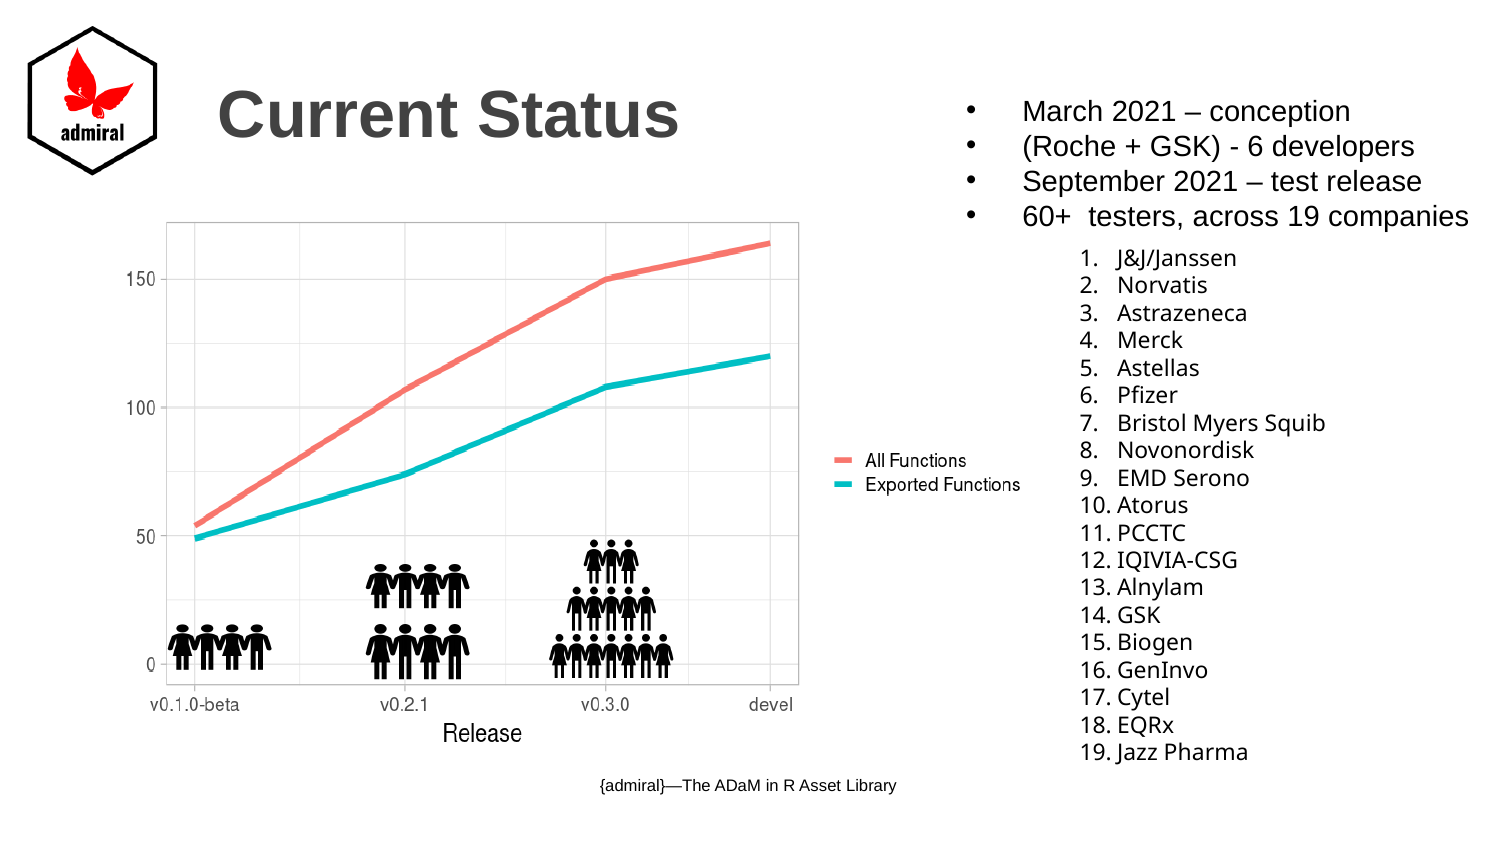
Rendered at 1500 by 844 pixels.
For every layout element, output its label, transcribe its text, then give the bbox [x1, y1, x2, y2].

picture [27, 25, 158, 177]
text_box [358, 548, 477, 699]
title Current Status [202, 55, 1449, 150]
picture [114, 210, 1043, 760]
text_box March 2021 – conception (Roche + GSK) - 6 developers September 2021 – test release 60+ testers, across 19 companies [951, 84, 1500, 240]
text_box J&J/Janssen Norvatis Astrazeneca Merck Astellas Pfizer Bristol Myers Squib Novonordisk EMD Serono Atorus PCCTC IQIVIA-CSG Alnylam GSK Biogen GenInvo Cytel EQRx Jazz Pharma [1064, 236, 1498, 801]
